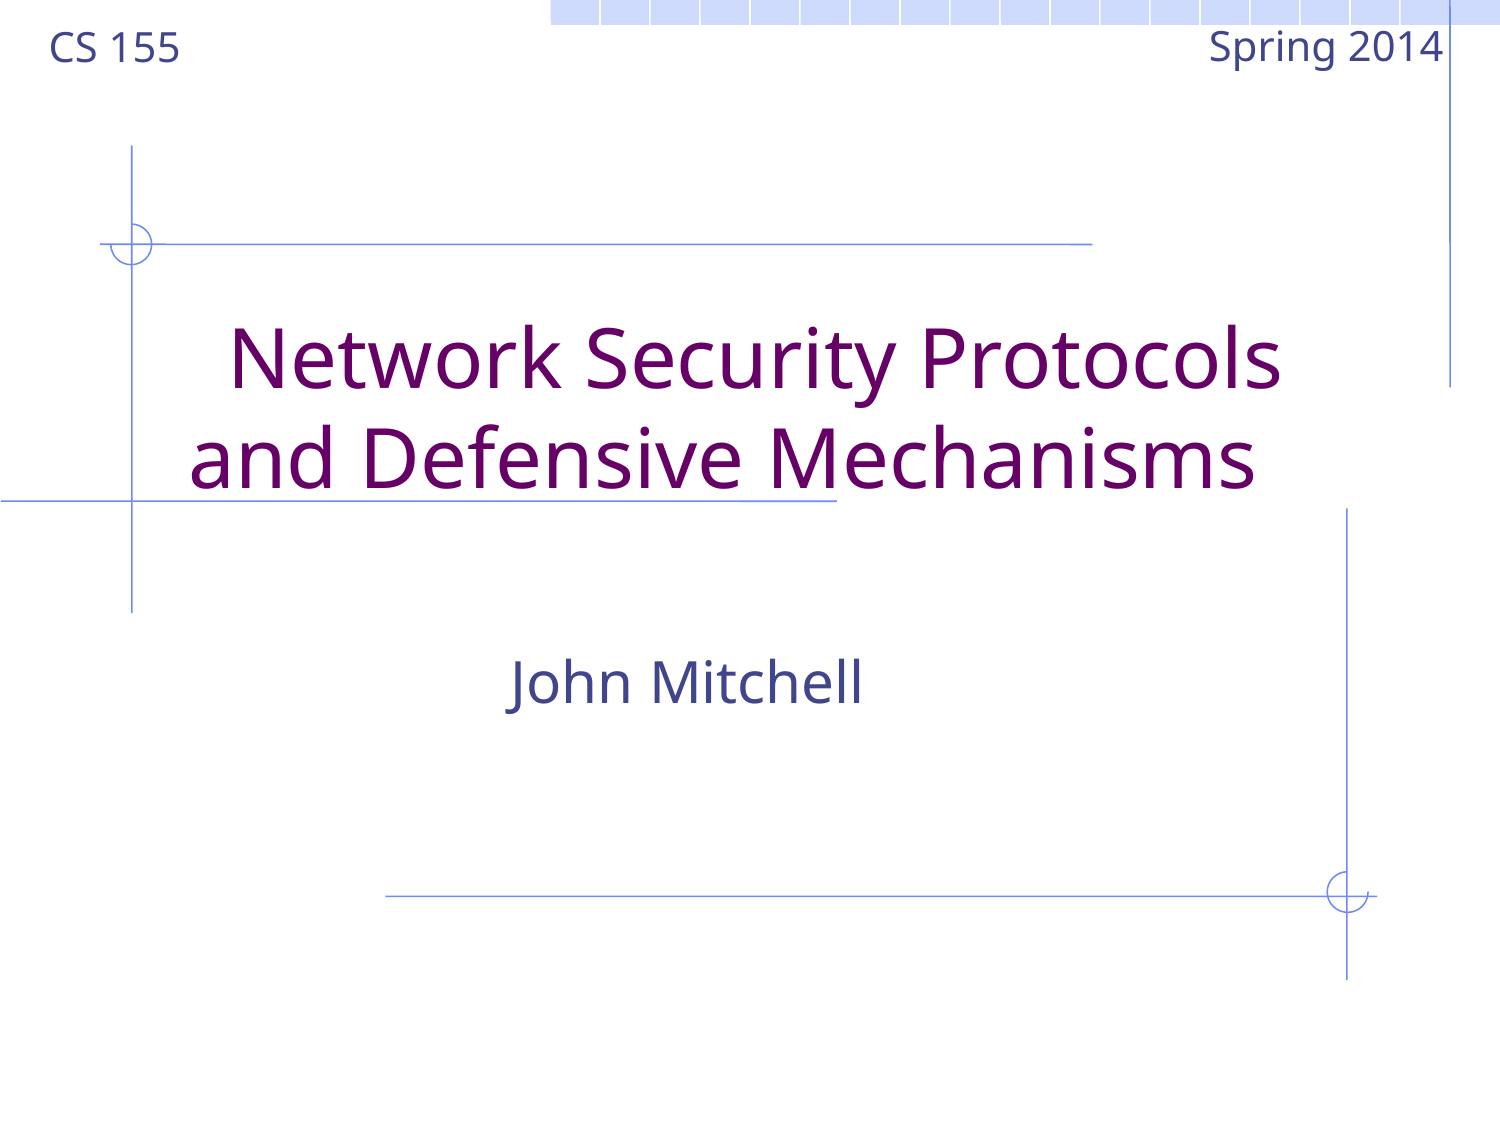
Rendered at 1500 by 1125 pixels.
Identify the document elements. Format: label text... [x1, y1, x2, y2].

title Network Security Protocols and Defensive Mechanisms [162, 249, 1351, 513]
text_box Spring 2014 [1194, 12, 1459, 78]
text_box CS 155 [33, 13, 196, 79]
subtitle John Mitchell [162, 637, 1213, 894]
